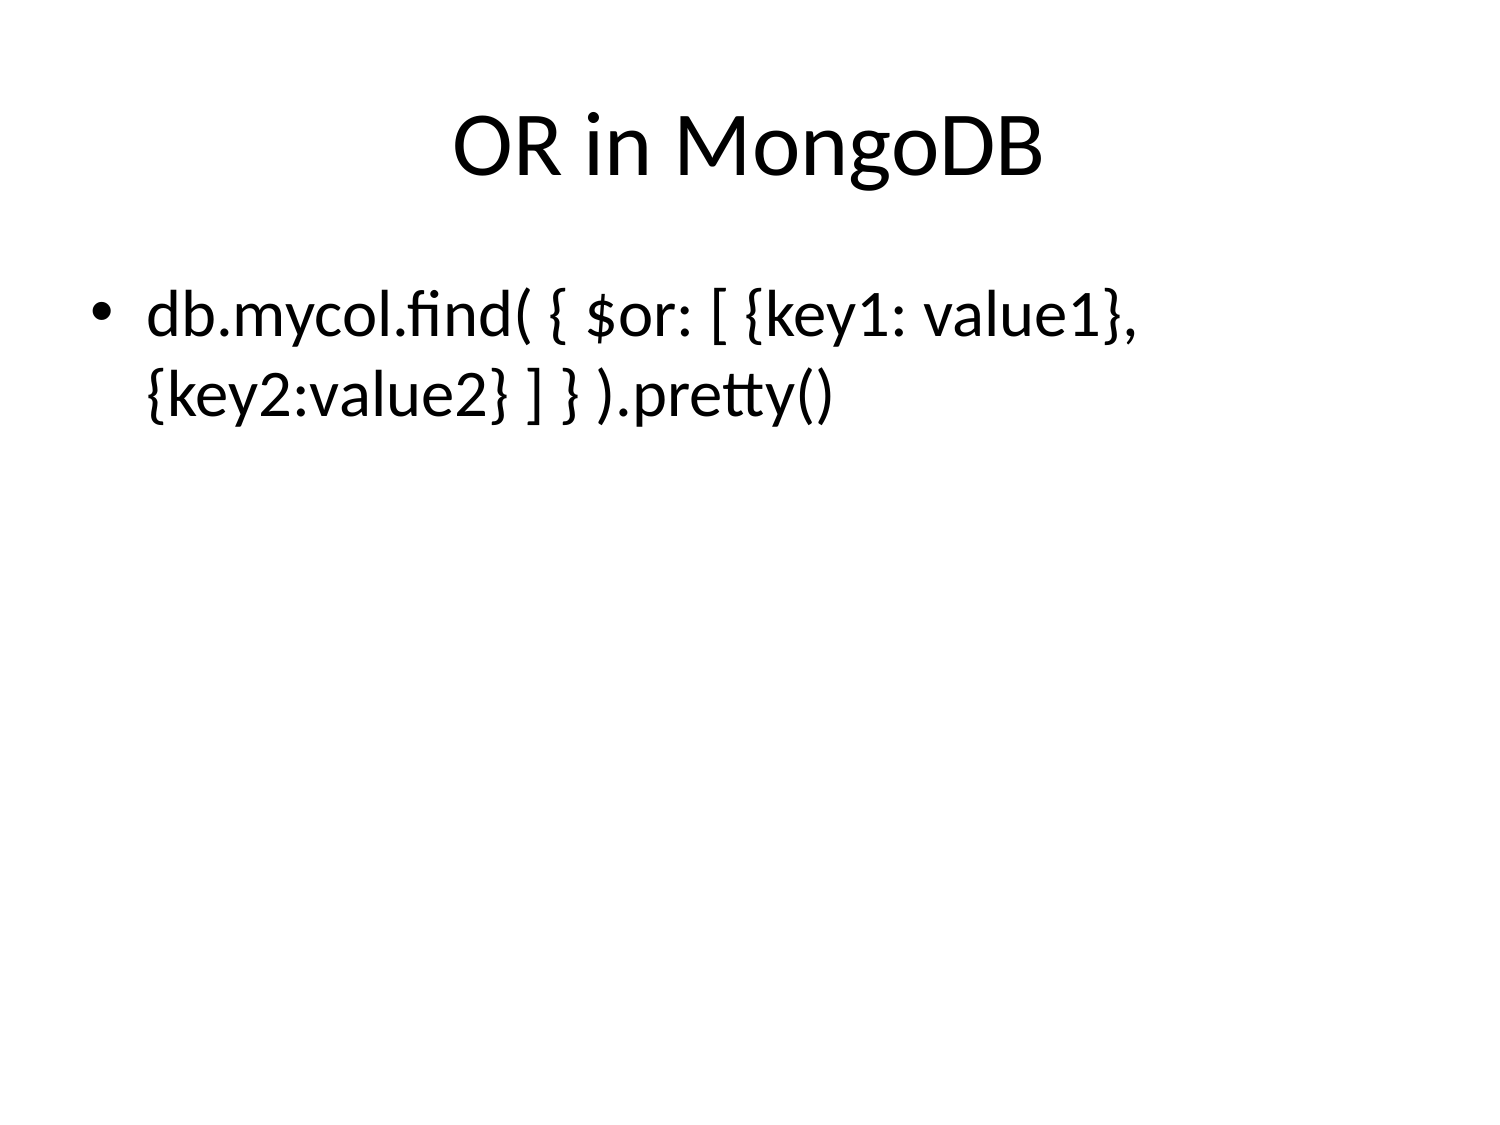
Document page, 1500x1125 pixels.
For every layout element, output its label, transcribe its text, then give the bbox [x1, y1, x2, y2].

list db.mycol.find( { $or: [ {key1: value1}, {key2:value2} ] } ).pretty() [75, 262, 1425, 1005]
title OR in MongoDB [75, 45, 1425, 233]
